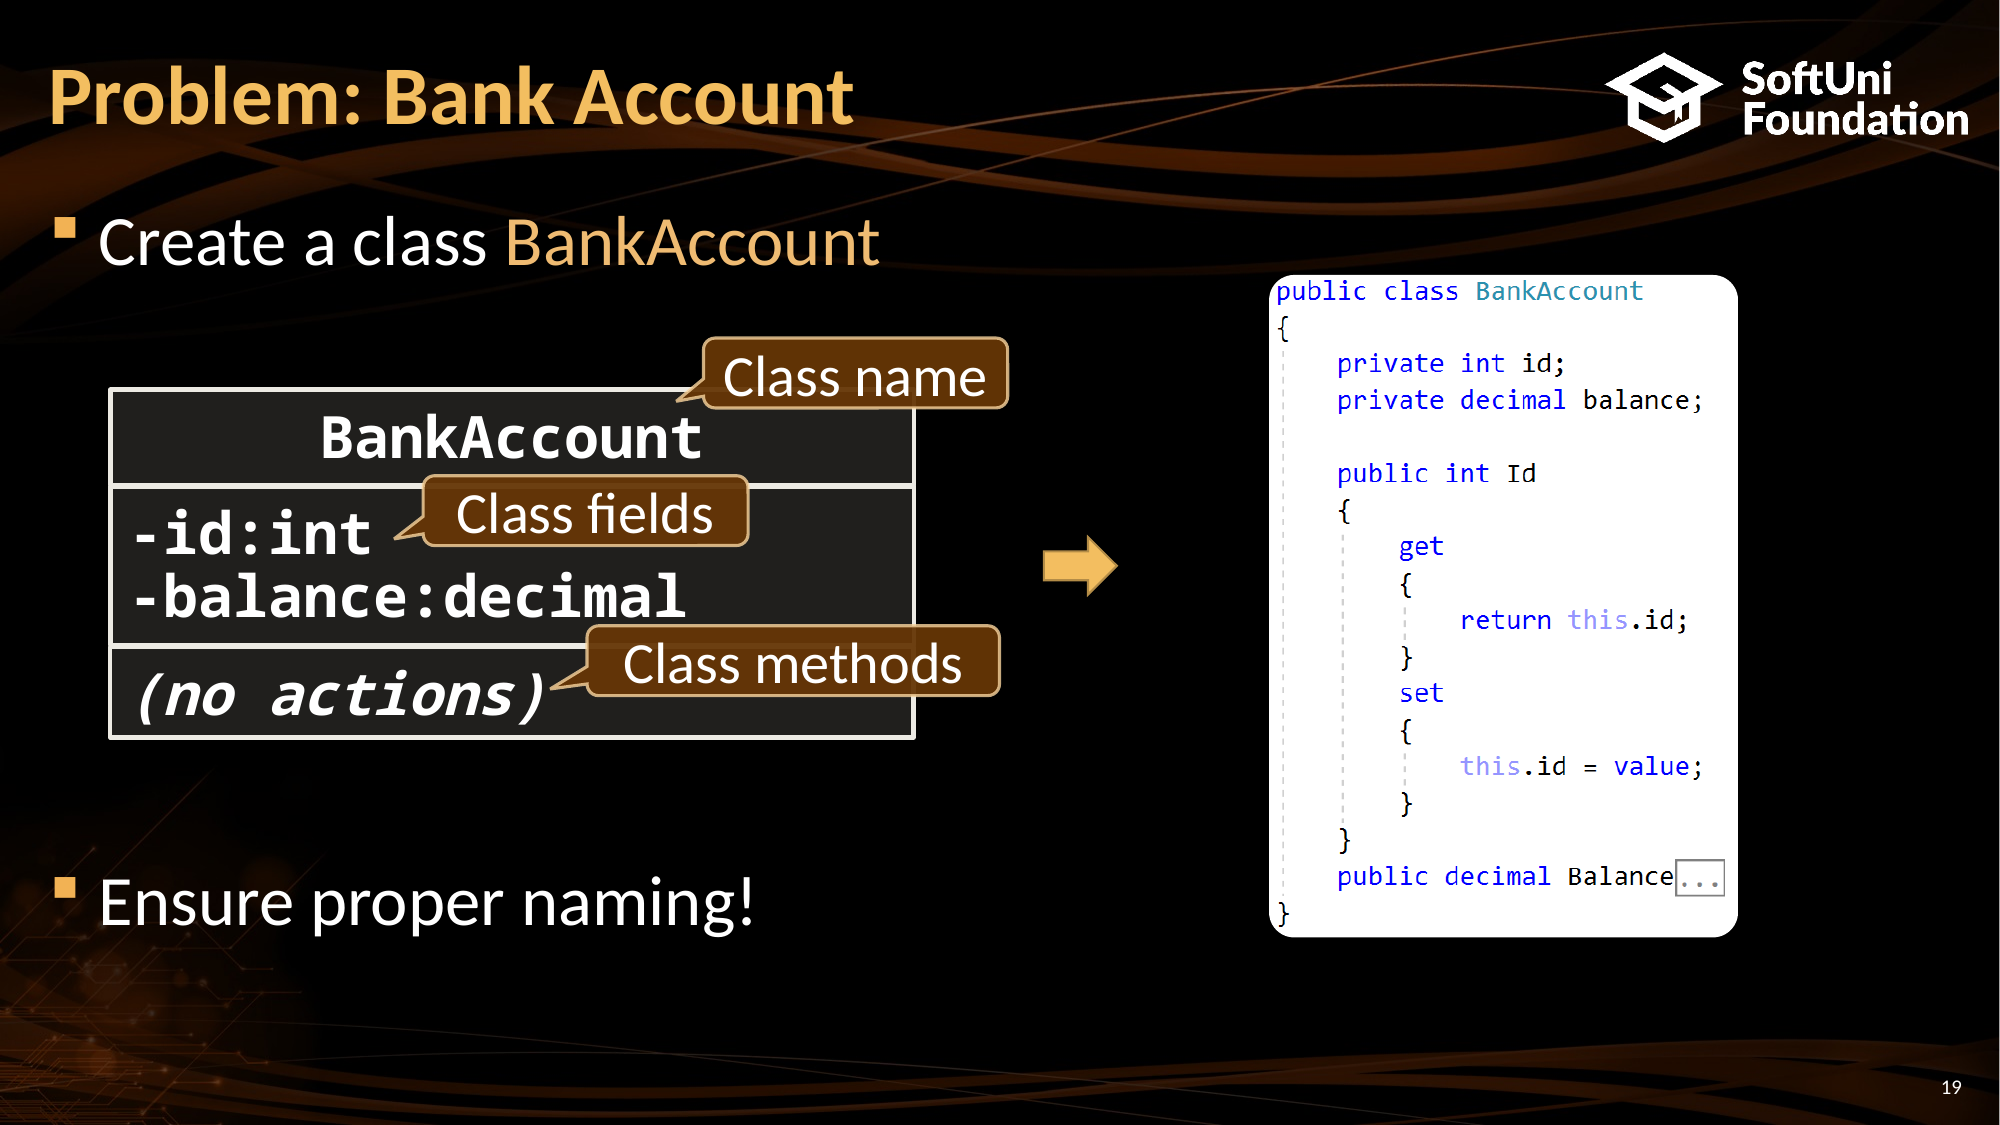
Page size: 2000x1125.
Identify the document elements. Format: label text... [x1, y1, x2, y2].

text_box [1042, 534, 1119, 598]
text_box Class name [689, 336, 1009, 409]
text_box Class methods [914, 624, 1001, 697]
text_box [110, 389, 914, 738]
title Problem: Bank Account [30, 6, 1602, 189]
list Create a class BankAccount Ensure proper naming! [31, 188, 1968, 1103]
picture [0, 0, 2000, 1125]
